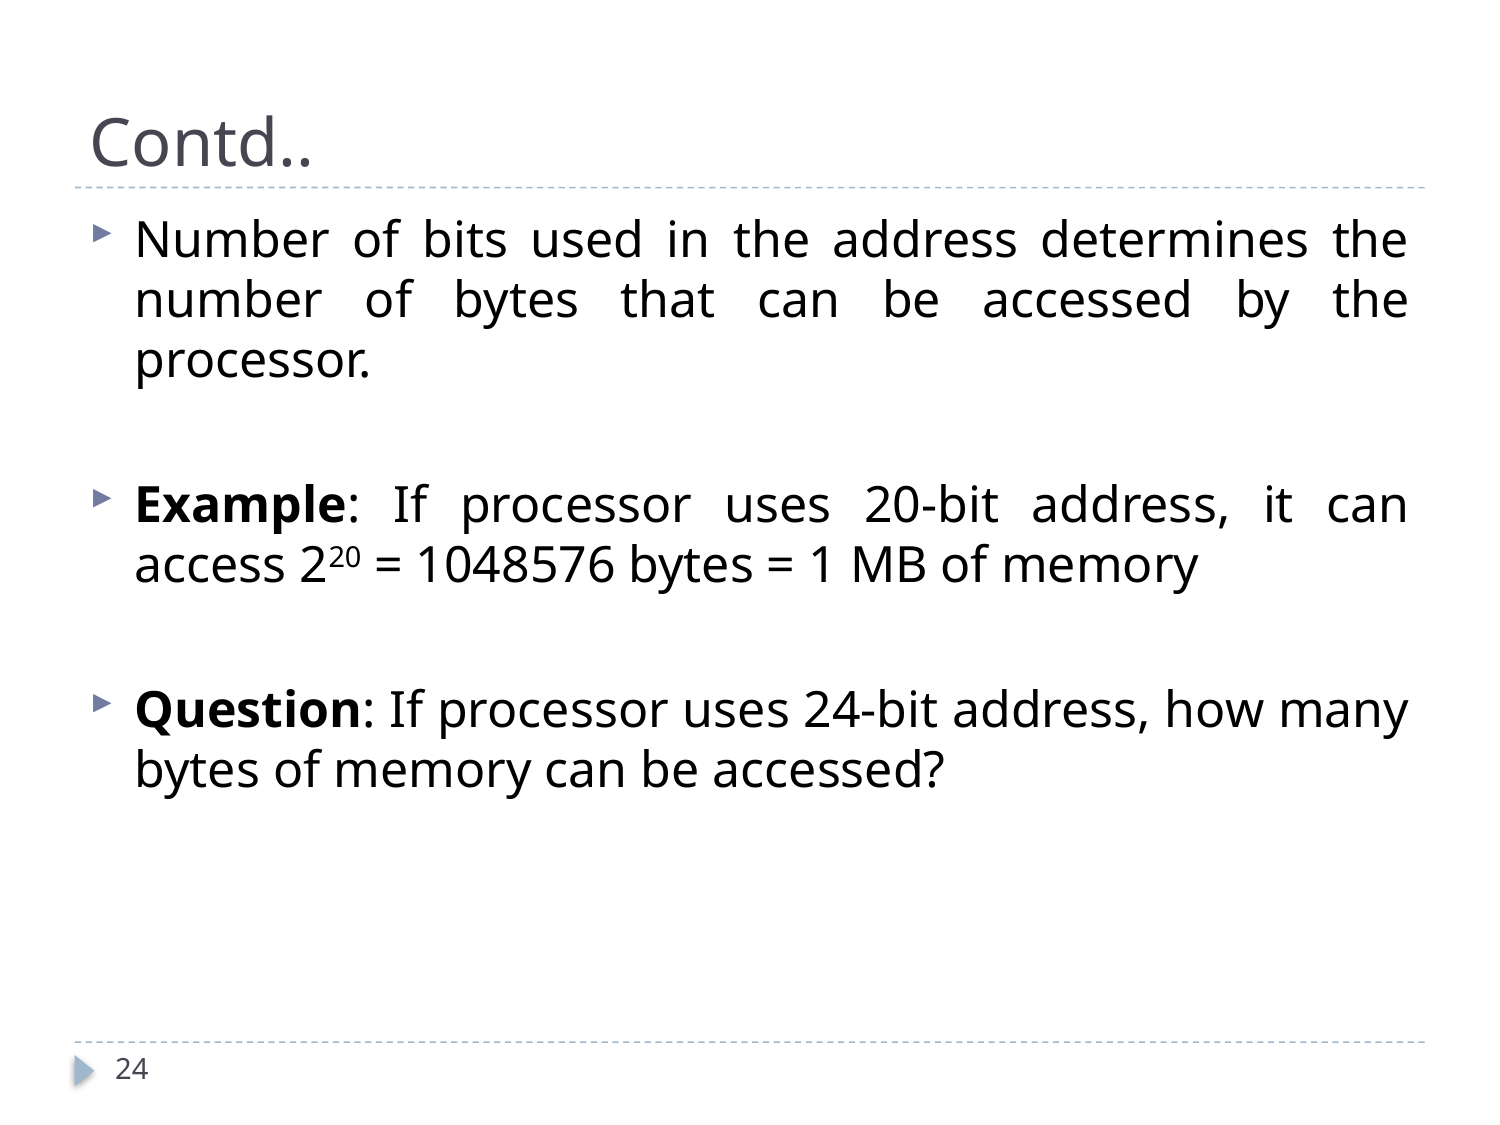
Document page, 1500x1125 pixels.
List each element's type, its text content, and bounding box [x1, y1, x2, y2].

text_box 23 [100, 1042, 426, 1103]
text_box Contd.. [74, 24, 1425, 188]
text_box Number of bits used in the address determines the number of bytes that can be accessed by the processor. Example: If processor uses 20-bit address, it can access 220 = 1048576 bytes = 1 MB of memory Question: If processor uses 24-bit address, how many bytes of memory can be accessed? [74, 199, 1425, 1010]
